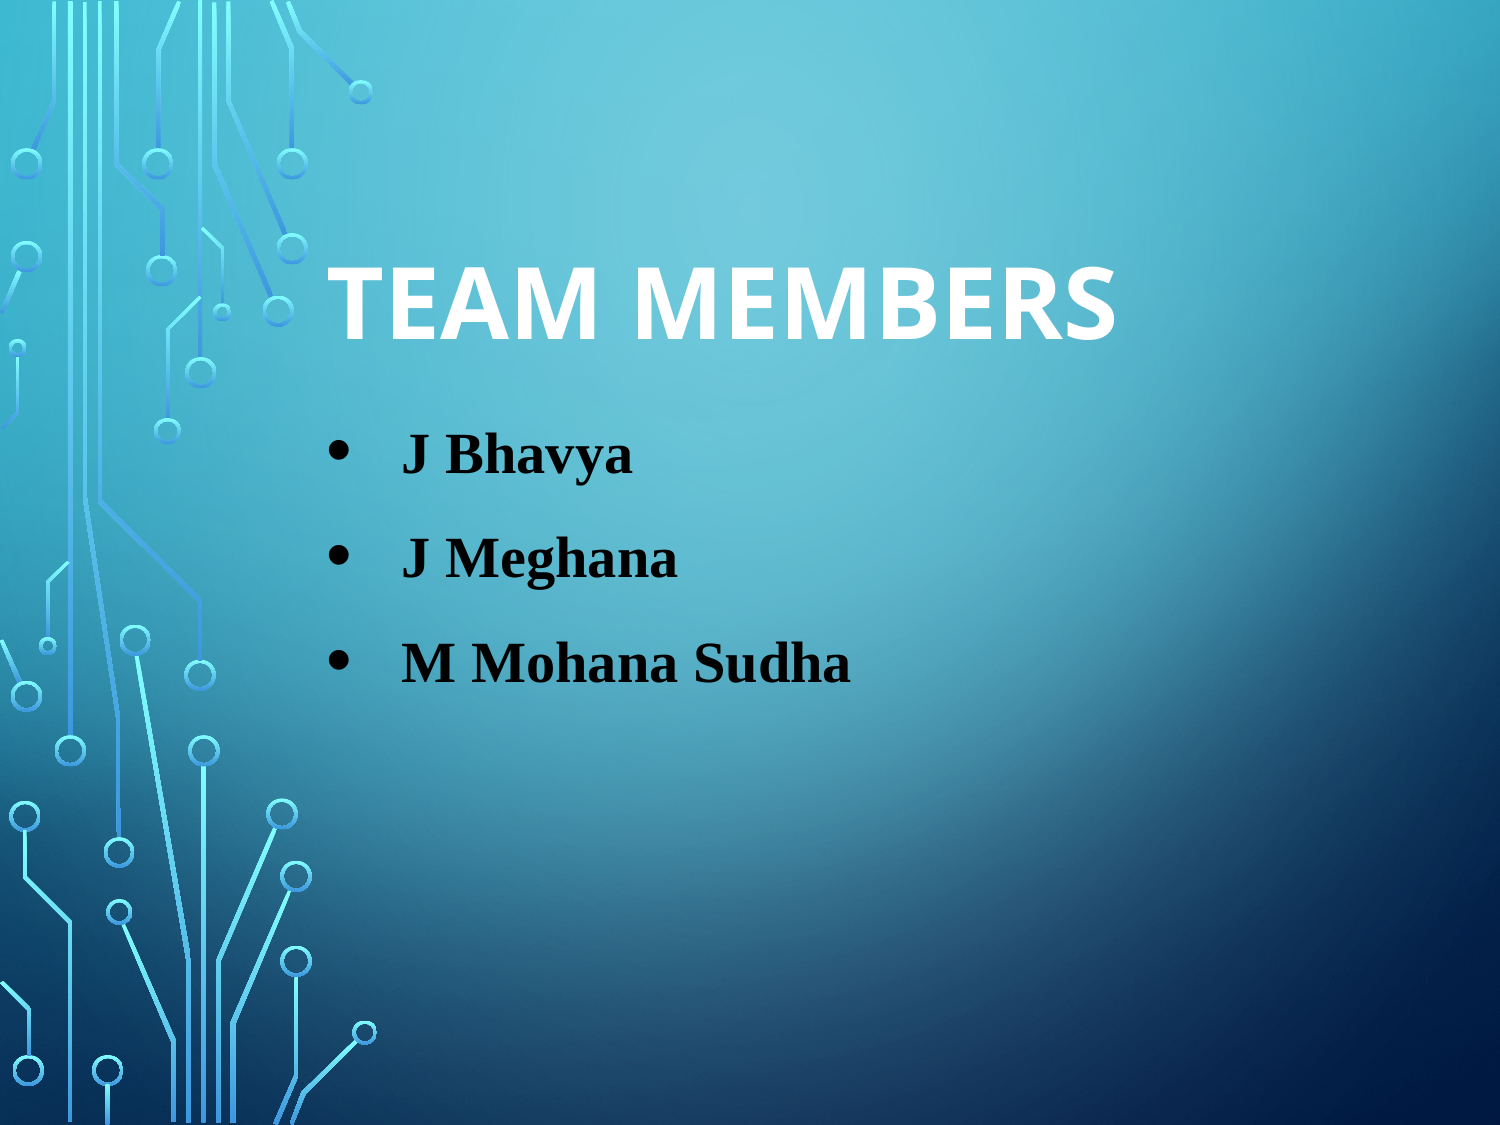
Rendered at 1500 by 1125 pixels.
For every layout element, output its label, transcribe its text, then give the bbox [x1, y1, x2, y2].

title TEAM MEMBERS [311, 184, 1394, 369]
subtitle J Bhavya J Meghana M Mohana Sudha [311, 393, 1394, 744]
